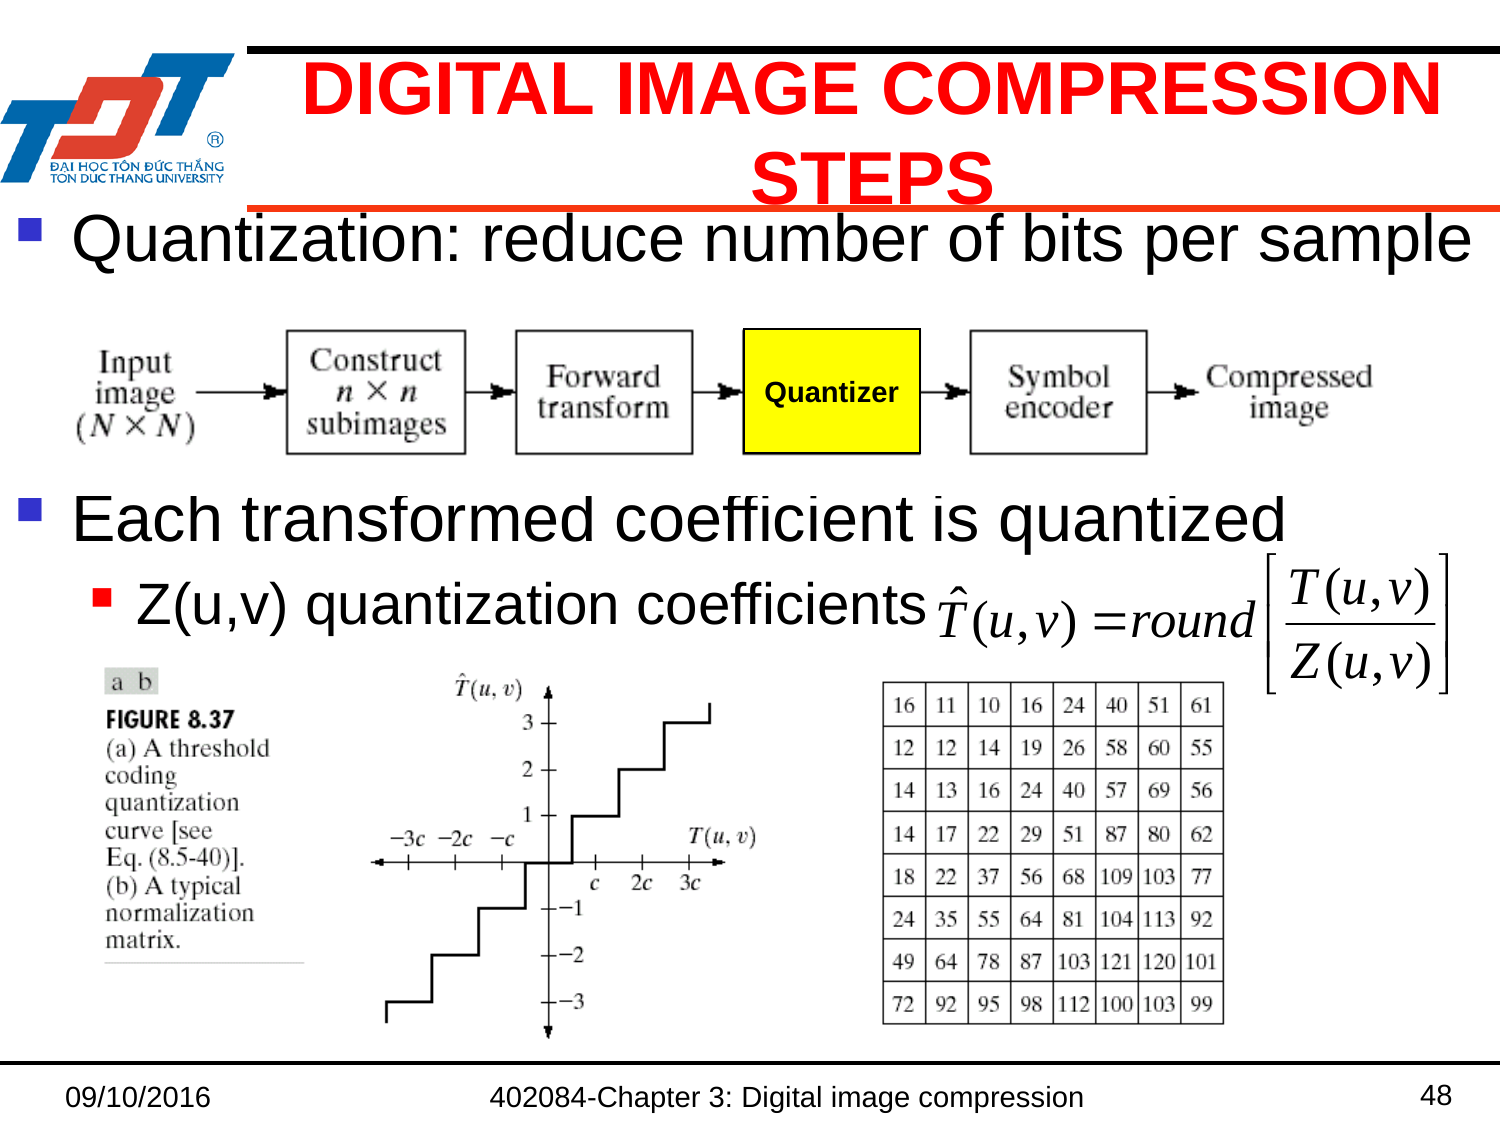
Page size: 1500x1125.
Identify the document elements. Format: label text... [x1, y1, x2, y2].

picture [0, 0, 235, 187]
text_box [929, 544, 1470, 704]
picture [43, 316, 1407, 496]
slide_number 48 [1154, 1043, 1468, 1119]
footer 402084-Chapter 3: Digital image compression [437, 1055, 1138, 1121]
title Digital image compression steps [246, 64, 1500, 187]
list Quantization: reduce number of bits per sample Each transformed coefficient is quantized Z(u,v) quantization coefficients [0, 187, 1500, 944]
picture [99, 662, 1237, 1047]
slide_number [49, 1045, 363, 1121]
